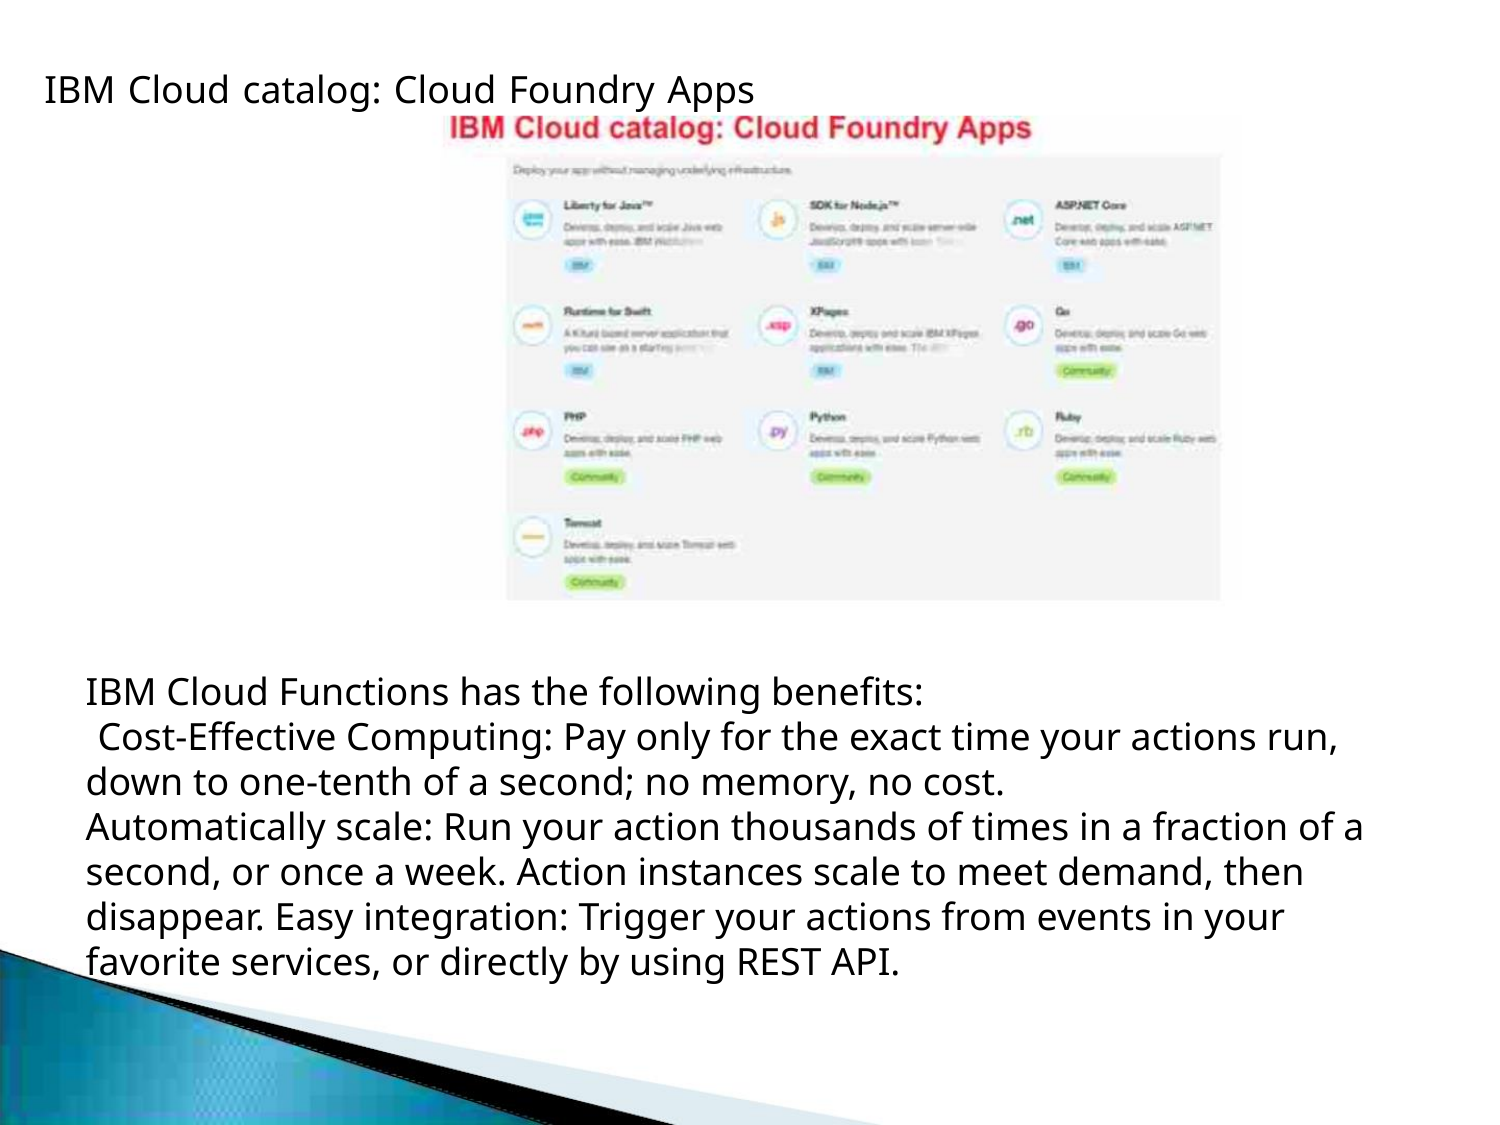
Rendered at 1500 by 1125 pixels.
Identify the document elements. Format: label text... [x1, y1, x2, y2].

text_box IBM Cloud catalog: Cloud Foundry Apps [44, 53, 791, 111]
text_box Automatically scale: Run your action thousands of times in a fraction of a second, or once a week. Action instances scale to meet demand, then disappear. Easy integration: Trigger your actions from events in your favorite services, or directly by using REST API. [85, 790, 1444, 984]
text_box Cost-Effective Computing: Pay only for the exact time your actions run, down to one-tenth of a second; no memory, no cost. [85, 700, 1424, 790]
text_box [0, 0, 1500, 1125]
text_box IBM Cloud Functions has the following benefits: [85, 655, 977, 700]
